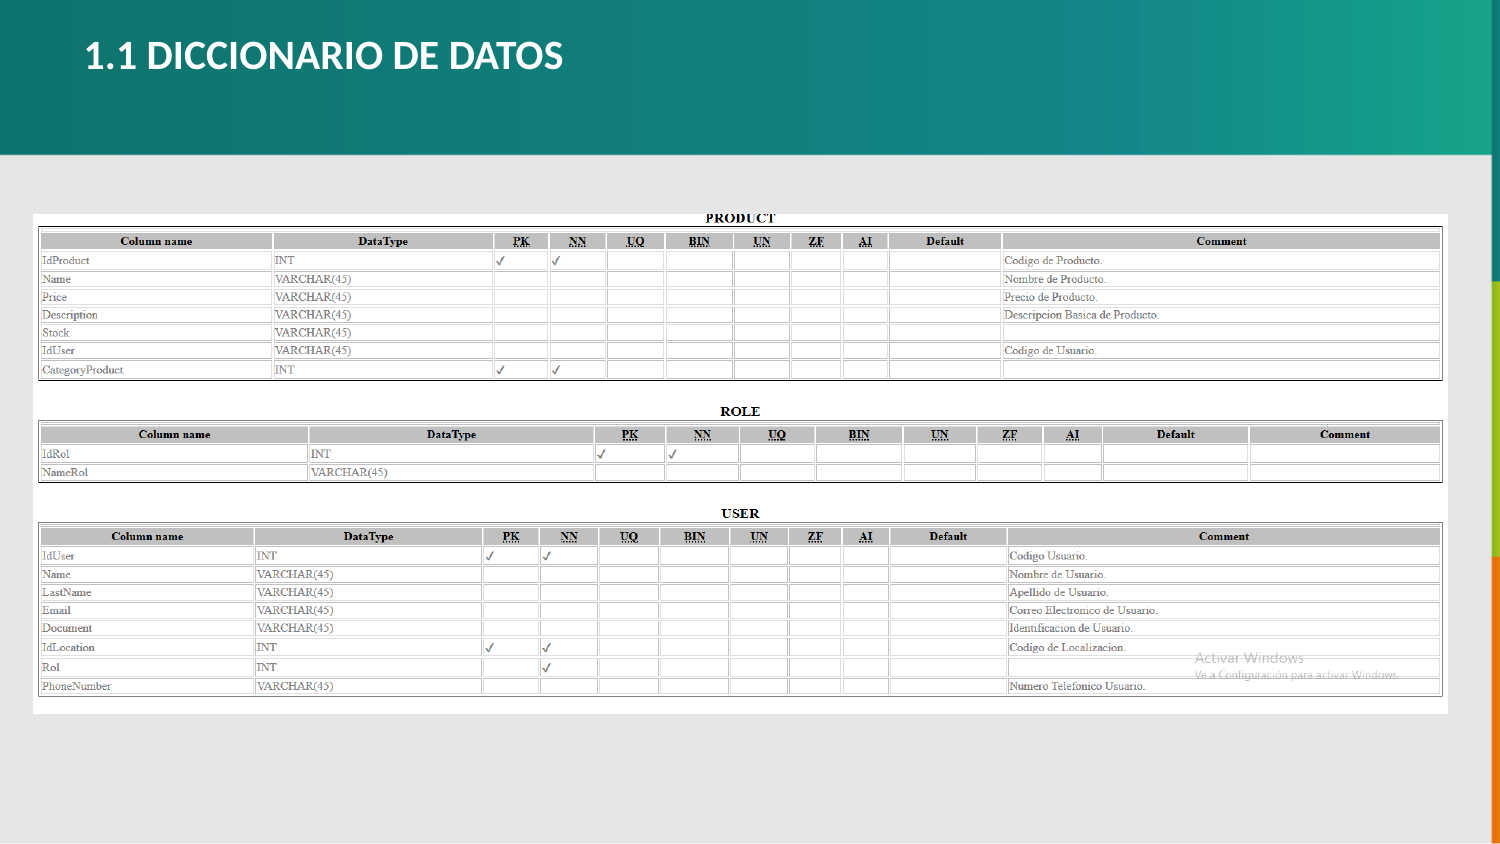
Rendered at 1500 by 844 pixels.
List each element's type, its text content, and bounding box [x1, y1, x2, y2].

text_box 1.1 DICCIONARIO DE DATOS [68, 20, 689, 86]
picture [0, 0, 1500, 844]
